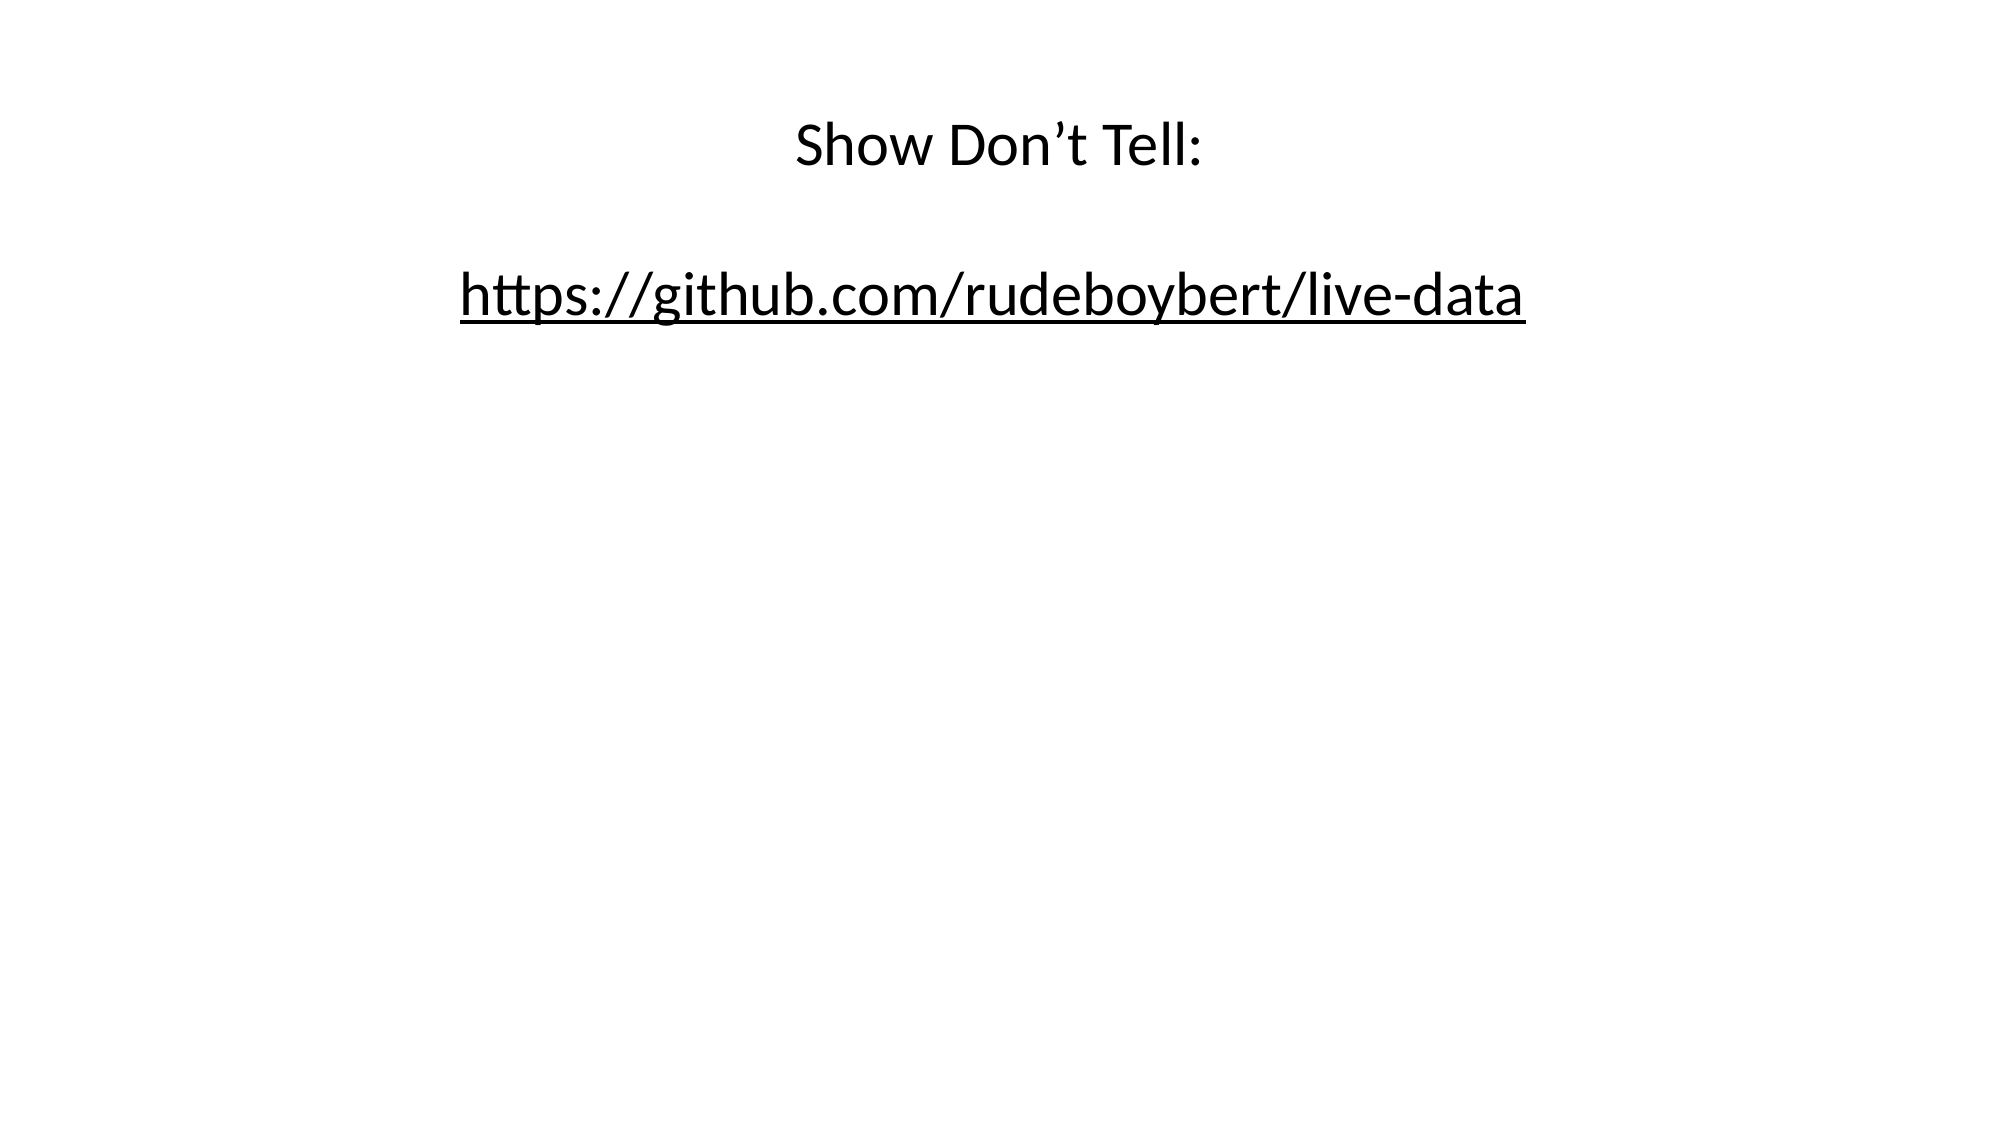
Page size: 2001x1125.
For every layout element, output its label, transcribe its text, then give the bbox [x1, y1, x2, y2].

text_box Show Don’t Tell: https://github.com/rudeboybert/live-data [427, 95, 1573, 336]
